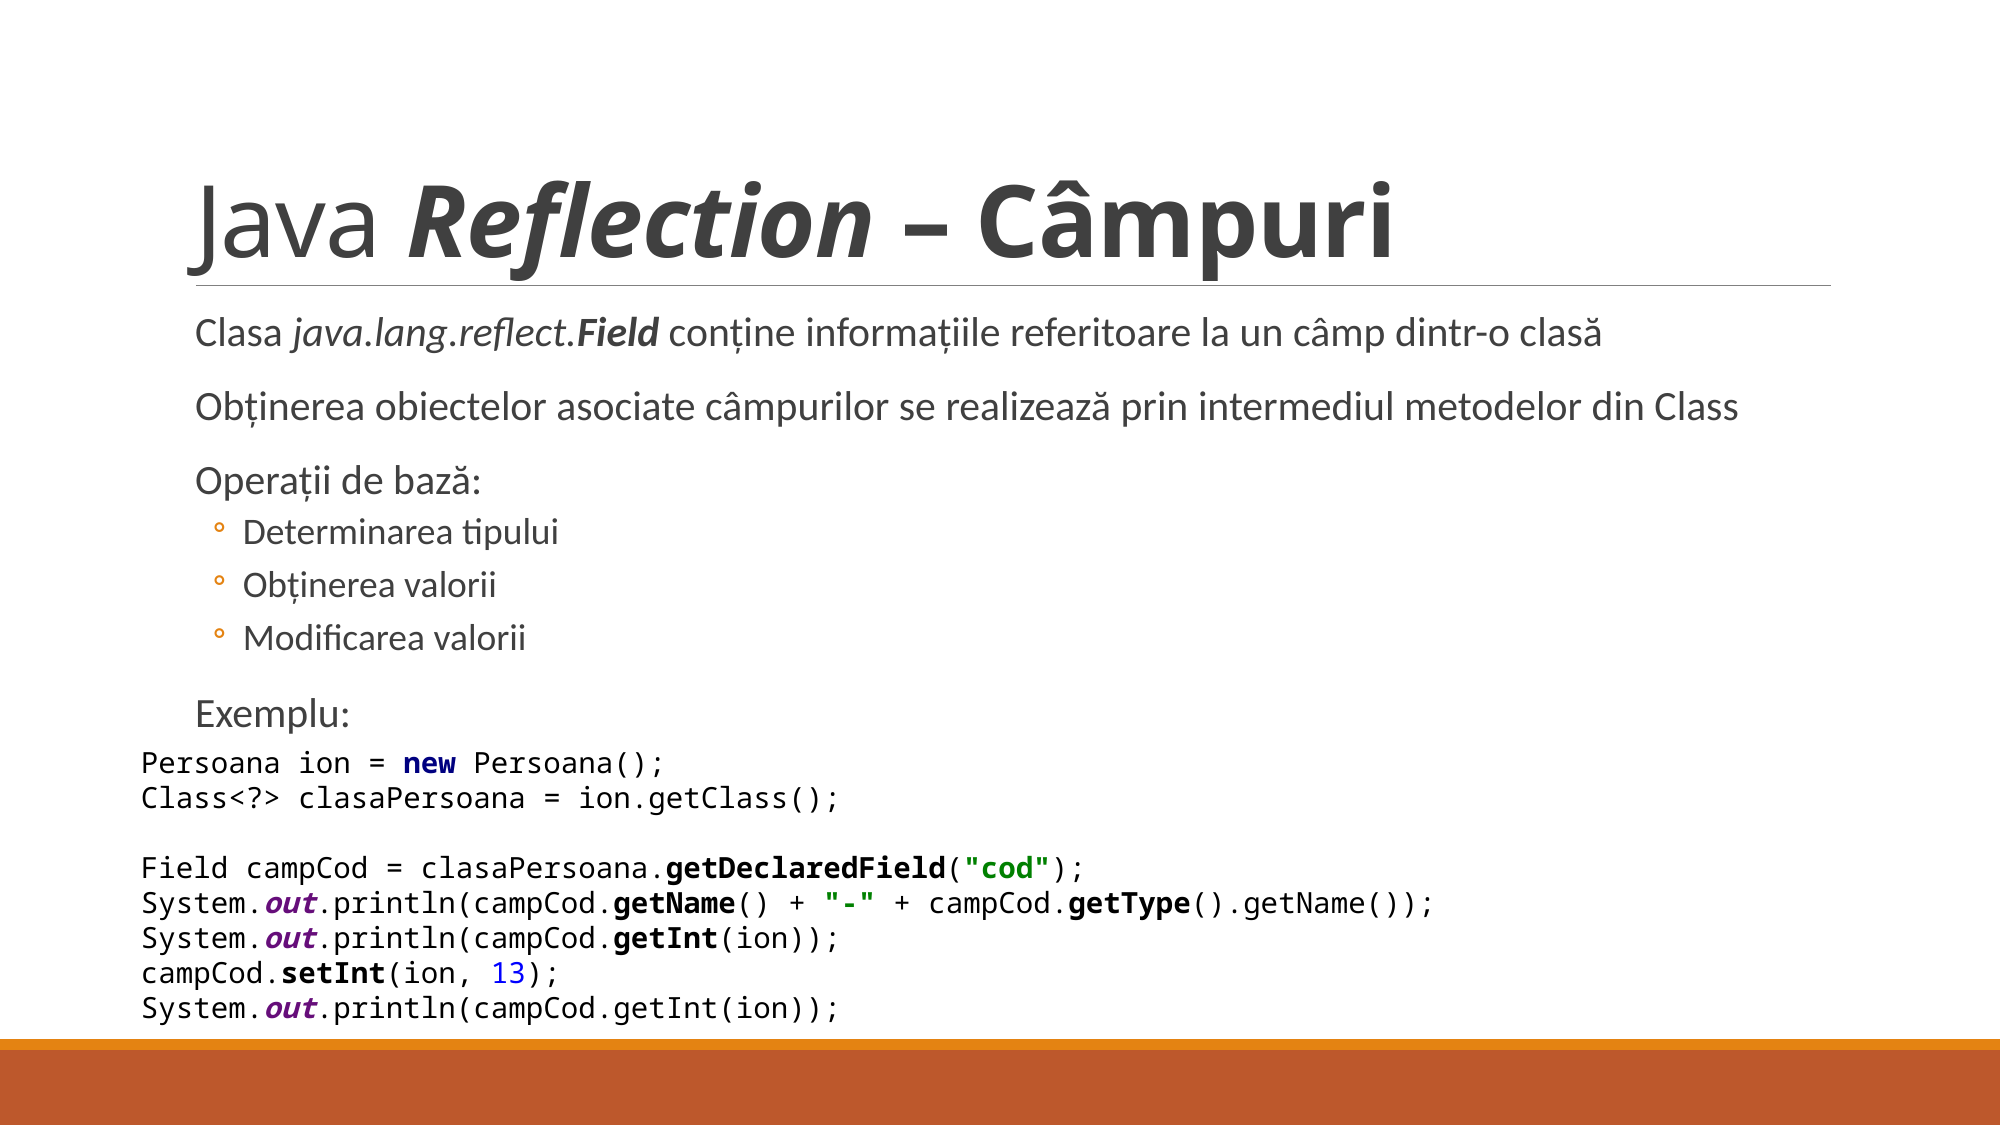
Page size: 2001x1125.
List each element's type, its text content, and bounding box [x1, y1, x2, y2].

list Clasa java.lang.reflect.Field conține informațiile referitoare la un câmp dintr-o clasă Obținerea obiectelor asociate câmpurilor se realizează prin intermediul metodelor din Class Operații de bază: Determinarea tipului Obținerea valorii Modificarea valorii Exemplu: [180, 302, 1830, 963]
title Java Reflection – Câmpuri [180, 47, 1830, 285]
text_box Persoana ion = new Persoana(); Class<?> clasaPersoana = ion.getClass(); Field campCod = clasaPersoana.getDeclaredField("cod"); System.out.println(campCod.getName() + "-" + campCod.getType().getName()); System.out.println(campCod.getInt(ion)); campCod.setInt(ion, 13); System.out.println(campCod.getInt(ion)); [125, 736, 1451, 1032]
